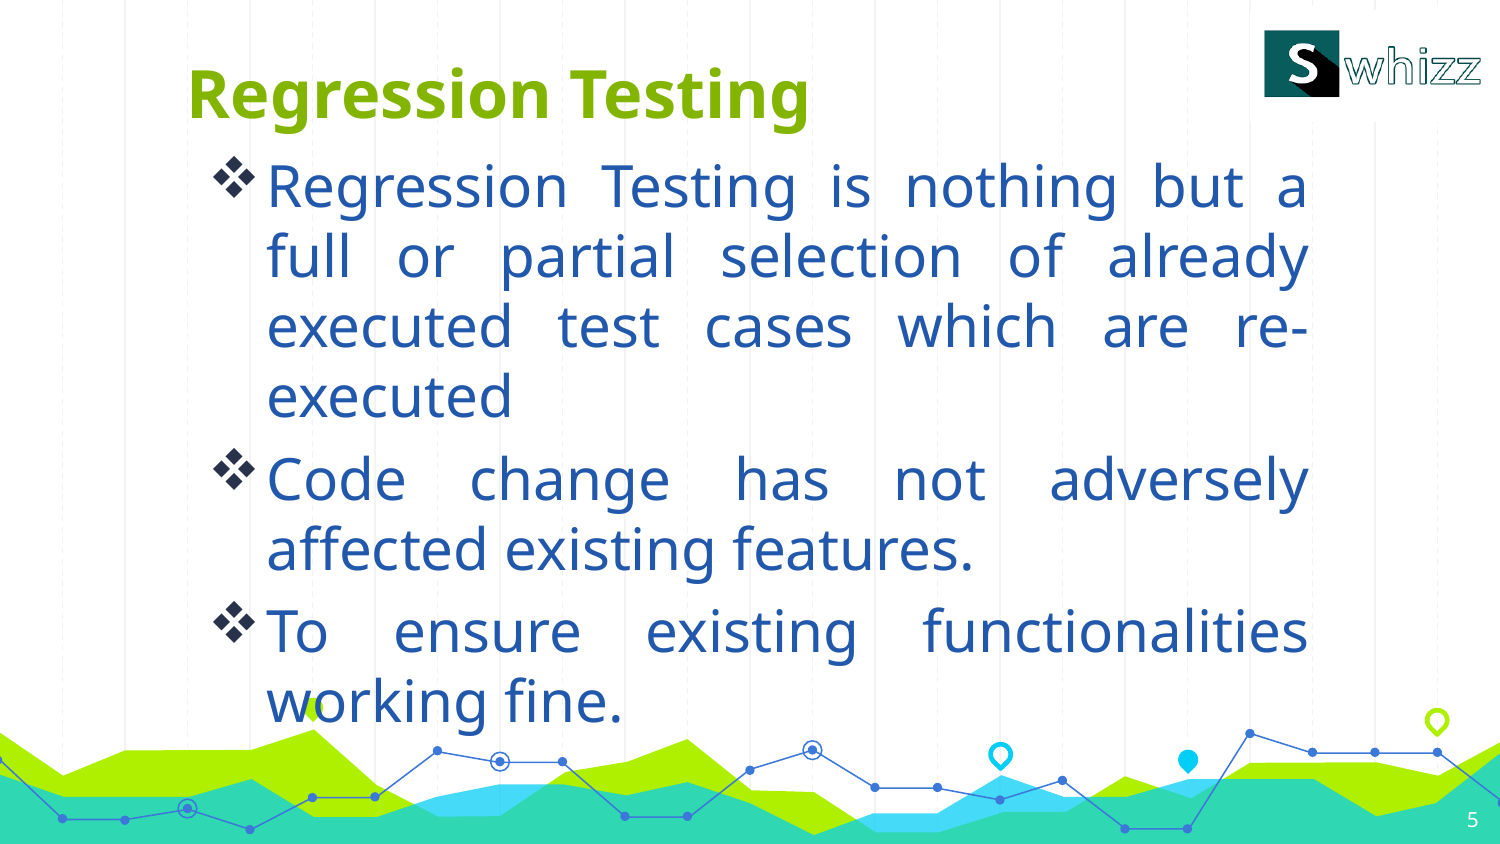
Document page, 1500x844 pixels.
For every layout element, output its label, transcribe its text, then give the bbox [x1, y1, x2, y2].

list Regression Testing is nothing but a full or partial selection of already executed test cases which are re-executed Code change has not adversely affected existing features. To ensure existing functionalities working fine. [176, 134, 1325, 710]
title Regression Testing [171, 34, 1320, 147]
slide_number 5 [1403, 791, 1494, 844]
picture [1250, 10, 1498, 122]
